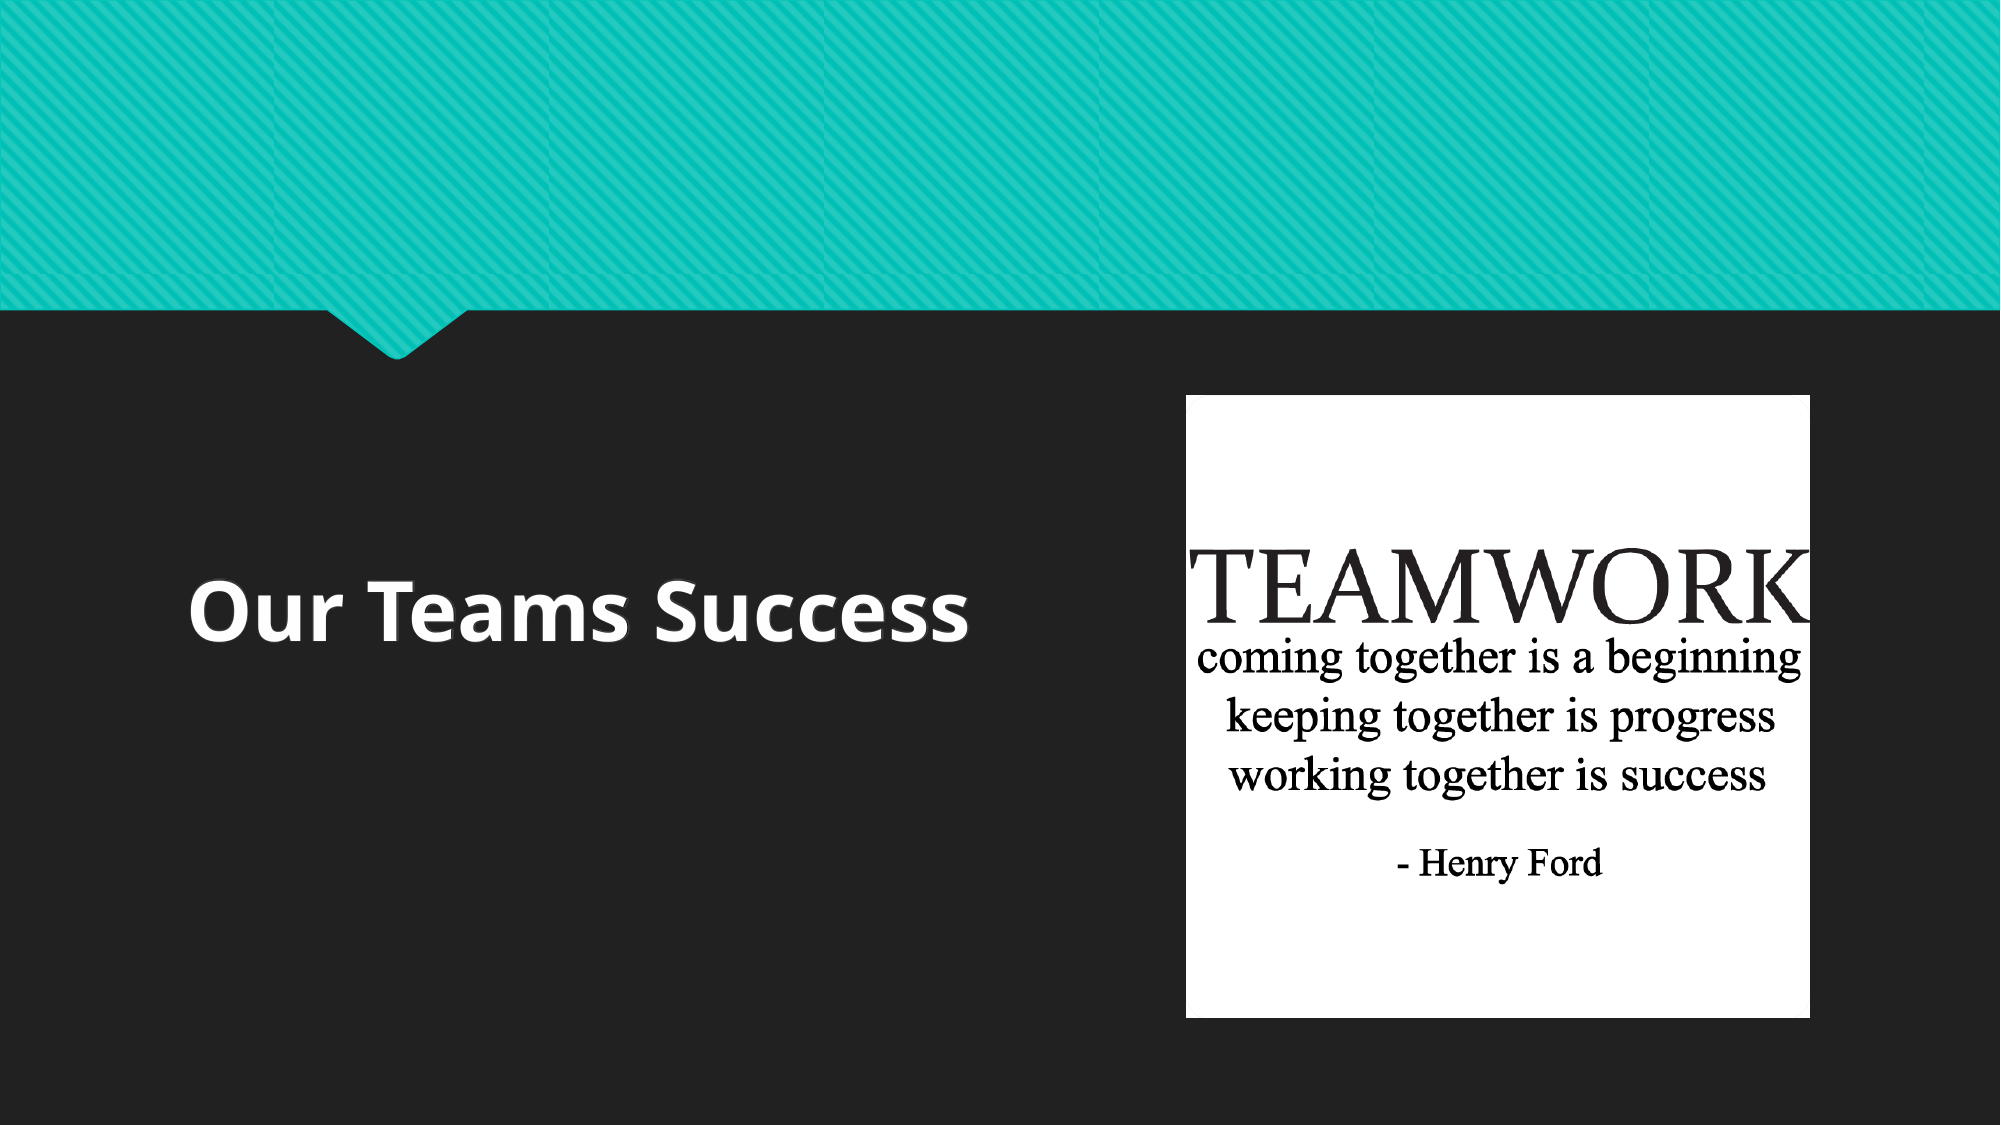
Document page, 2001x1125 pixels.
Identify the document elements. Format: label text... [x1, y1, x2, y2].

title Our Teams Success [171, 436, 1096, 666]
picture [1186, 395, 1810, 1019]
picture [1, 1, 1999, 357]
